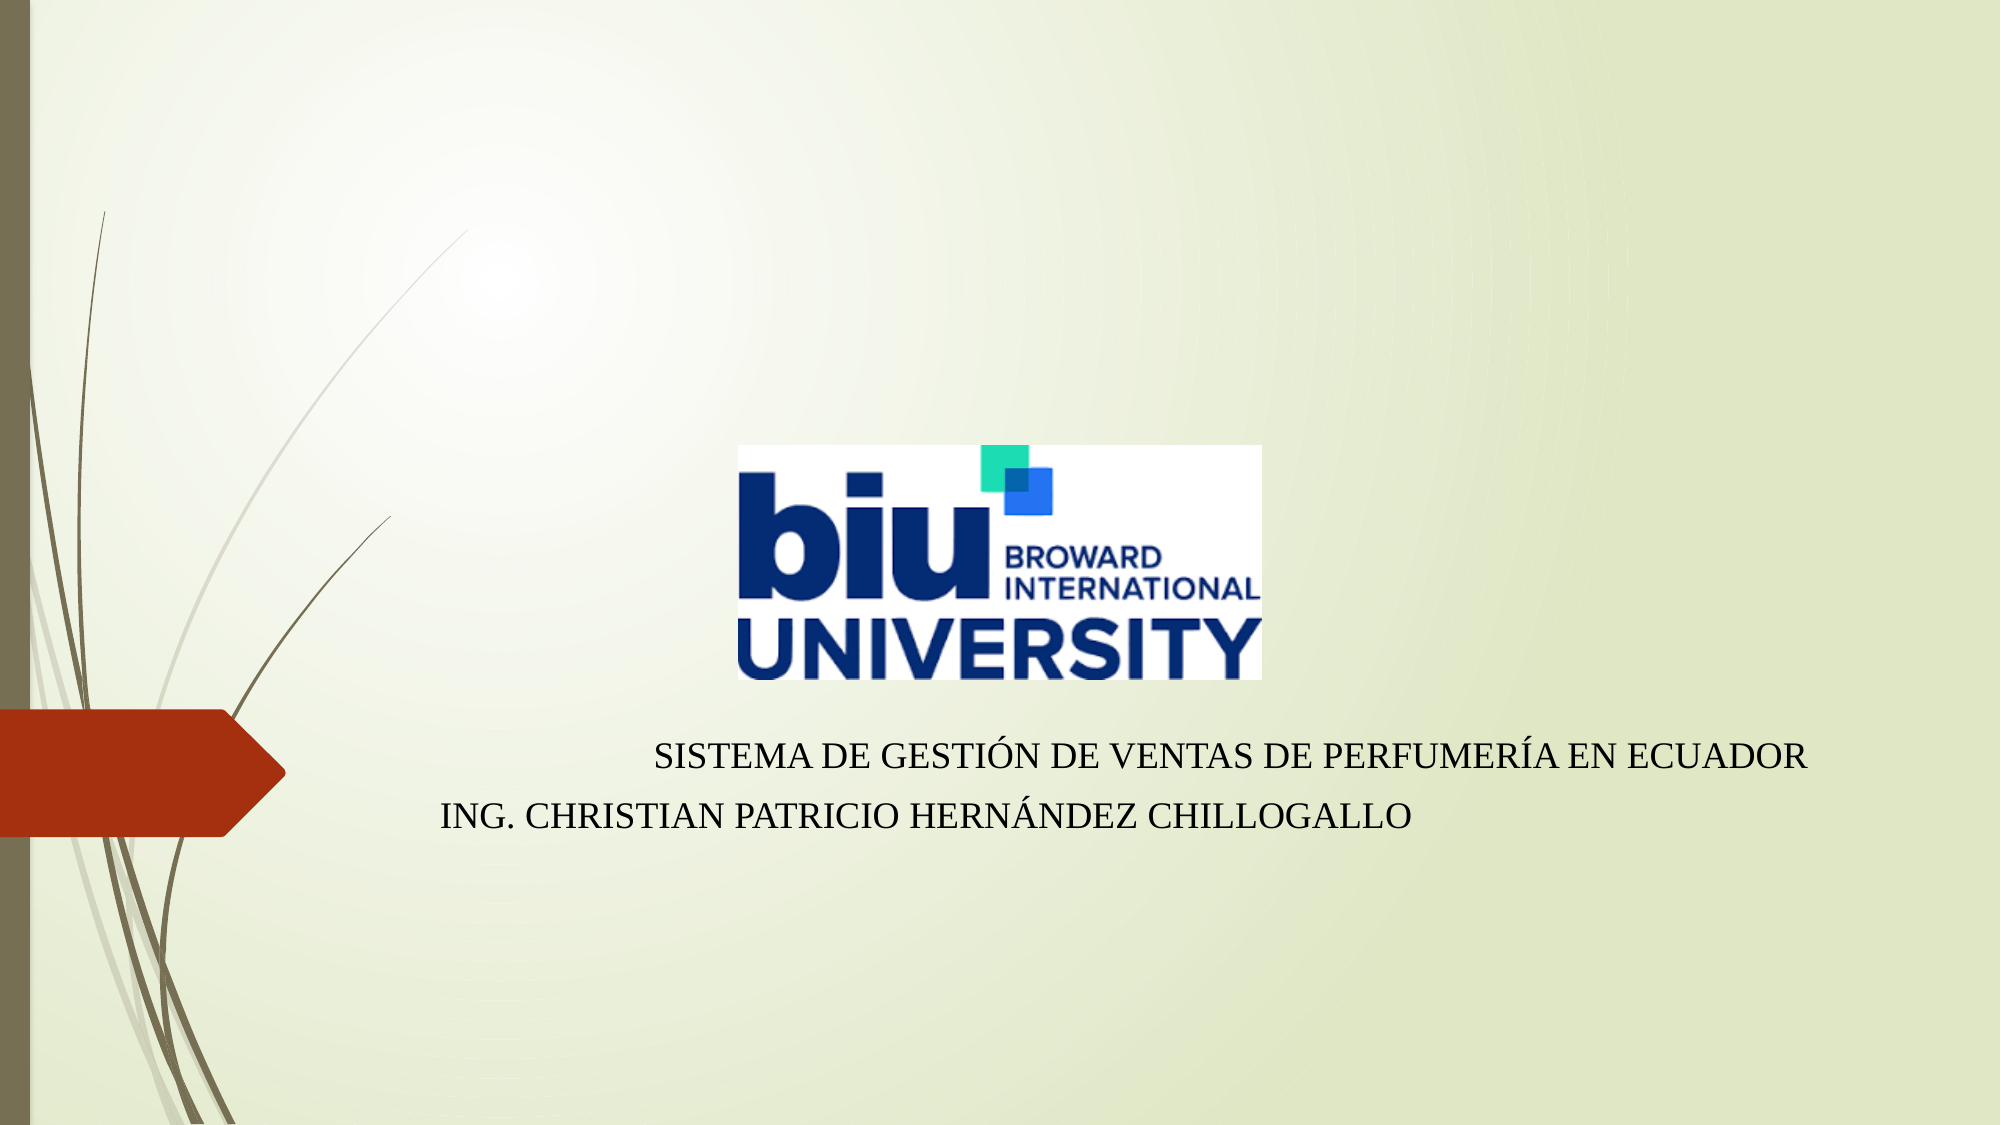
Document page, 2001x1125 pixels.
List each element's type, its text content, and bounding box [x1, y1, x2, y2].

subtitle ING. CHRISTIAN PATRICIO HERNÁNDEZ CHILLOGALLO [424, 783, 1888, 969]
picture [737, 445, 1262, 680]
title SISTEMA DE GESTIÓN DE VENTAS DE PERFUMERÍA EN ECUADOR [424, 412, 1888, 783]
